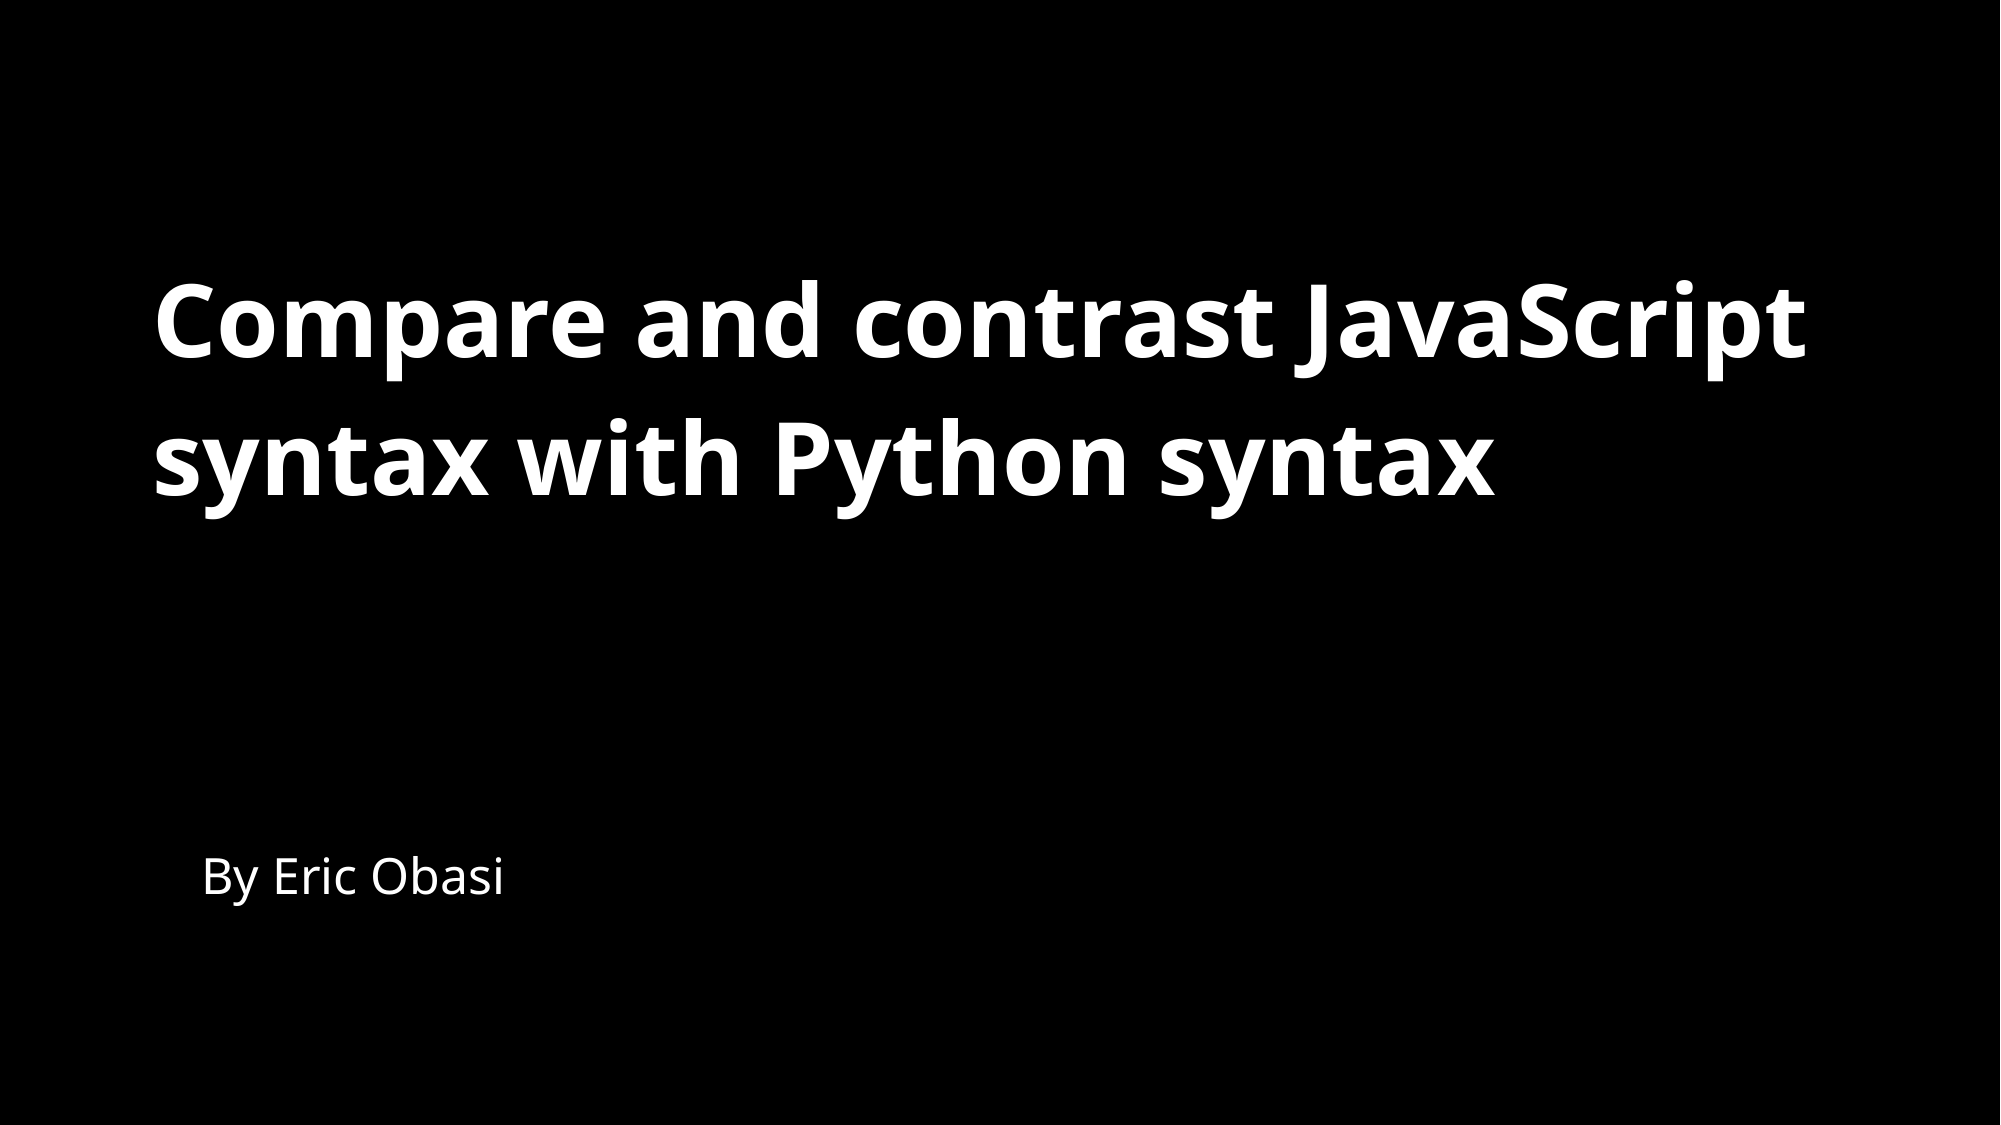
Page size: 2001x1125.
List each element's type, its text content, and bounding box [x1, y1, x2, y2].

title Compare and contrast JavaScript syntax with Python syntax [137, 190, 1863, 583]
subtitle By Eric Obasi [186, 799, 739, 934]
